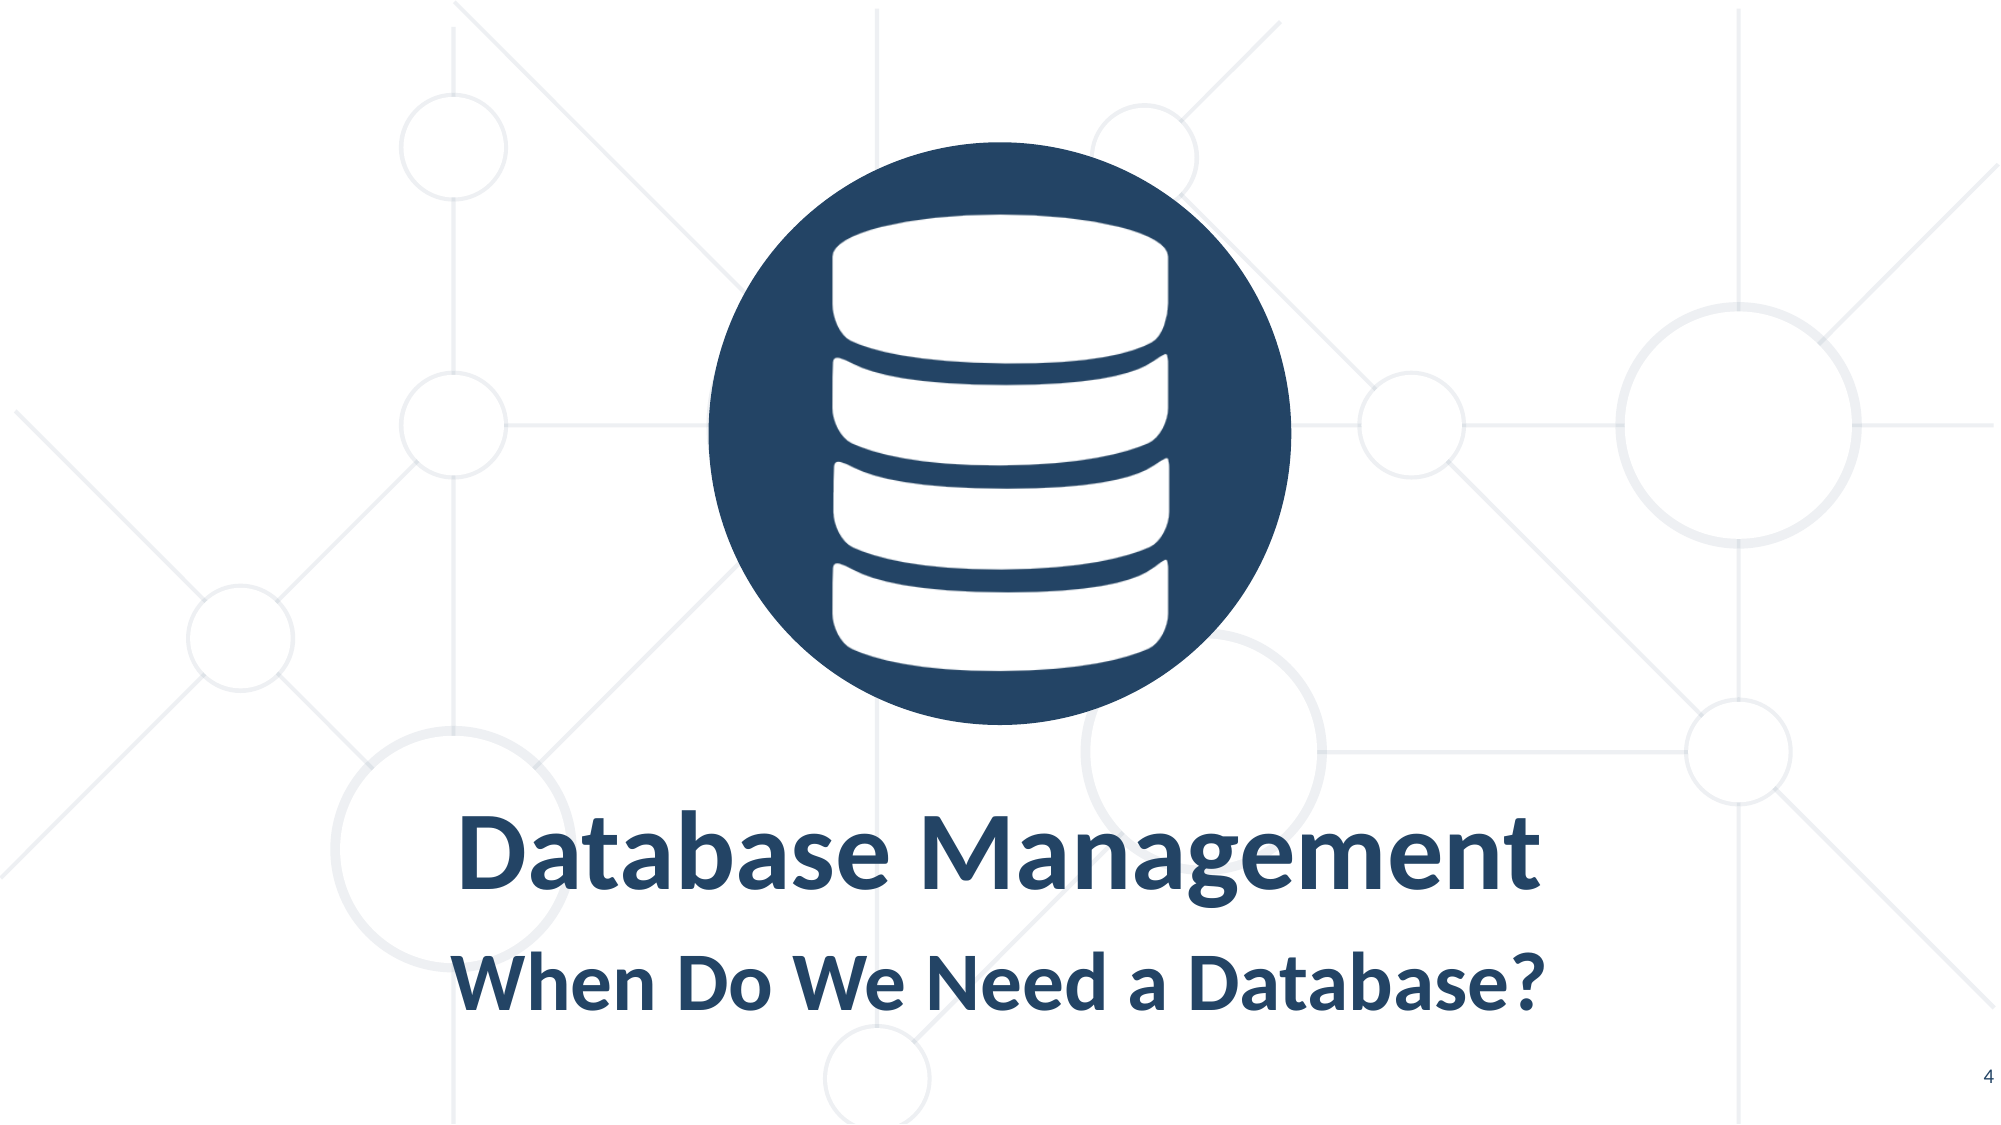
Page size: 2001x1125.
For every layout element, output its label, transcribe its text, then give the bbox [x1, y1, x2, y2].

list When Do We Need a Database? [100, 922, 1900, 1027]
slide_number 4 [1929, 1049, 2000, 1100]
list Database Management [100, 777, 1900, 904]
picture [711, 156, 1288, 733]
